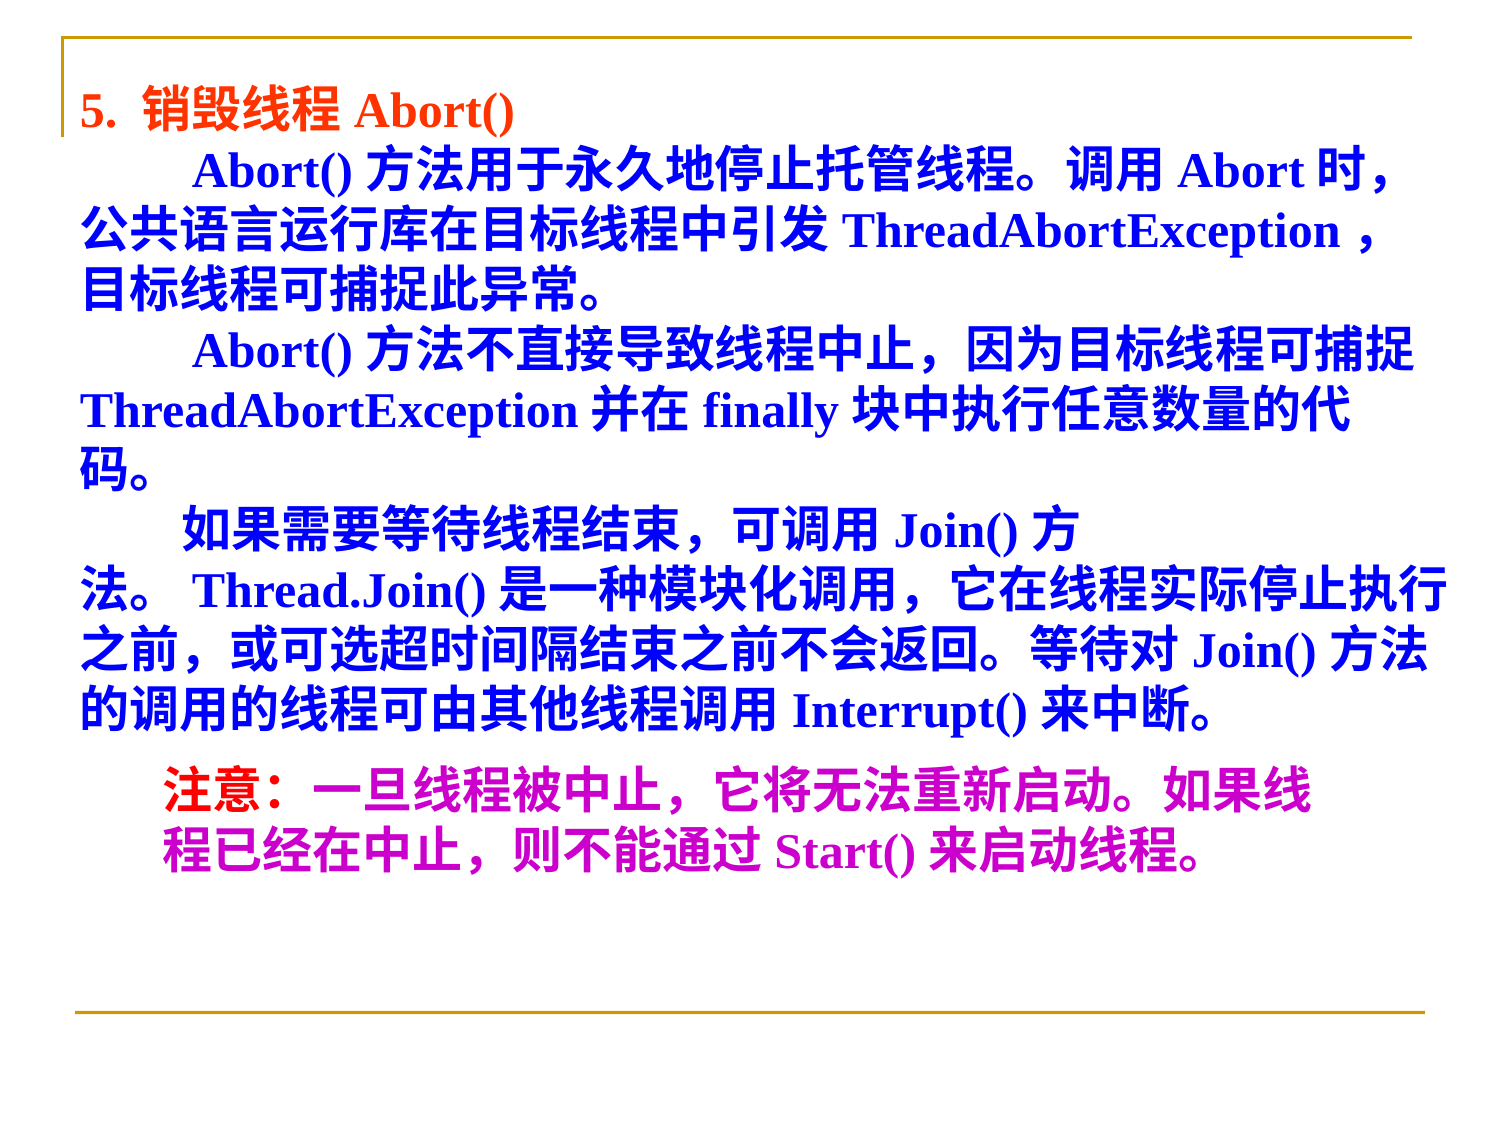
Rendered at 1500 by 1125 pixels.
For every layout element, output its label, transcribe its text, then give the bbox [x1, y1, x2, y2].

text_box 5. 销毁线程Abort() Abort()方法用于永久地停止托管线程。调用Abort时，公共语言运行库在目标线程中引发ThreadAbortException，目标线程可捕捉此异常。 Abort()方法不直接导致线程中止，因为目标线程可捕捉ThreadAbortException并在finally块中执行任意数量的代码。 如果需要等待线程结束，可调用Join()方法。Thread.Join()是一种模块化调用，它在线程实际停止执行之前，或可选超时间隔结束之前不会返回。等待对Join()方法的调用的线程可由其他线程调用Interrupt()来中断。 [65, 70, 1465, 745]
text_box 注意：一旦线程被中止，它将无法重新启动。如果线程已经在中止，则不能通过Start()来启动线程。 [147, 751, 1365, 887]
